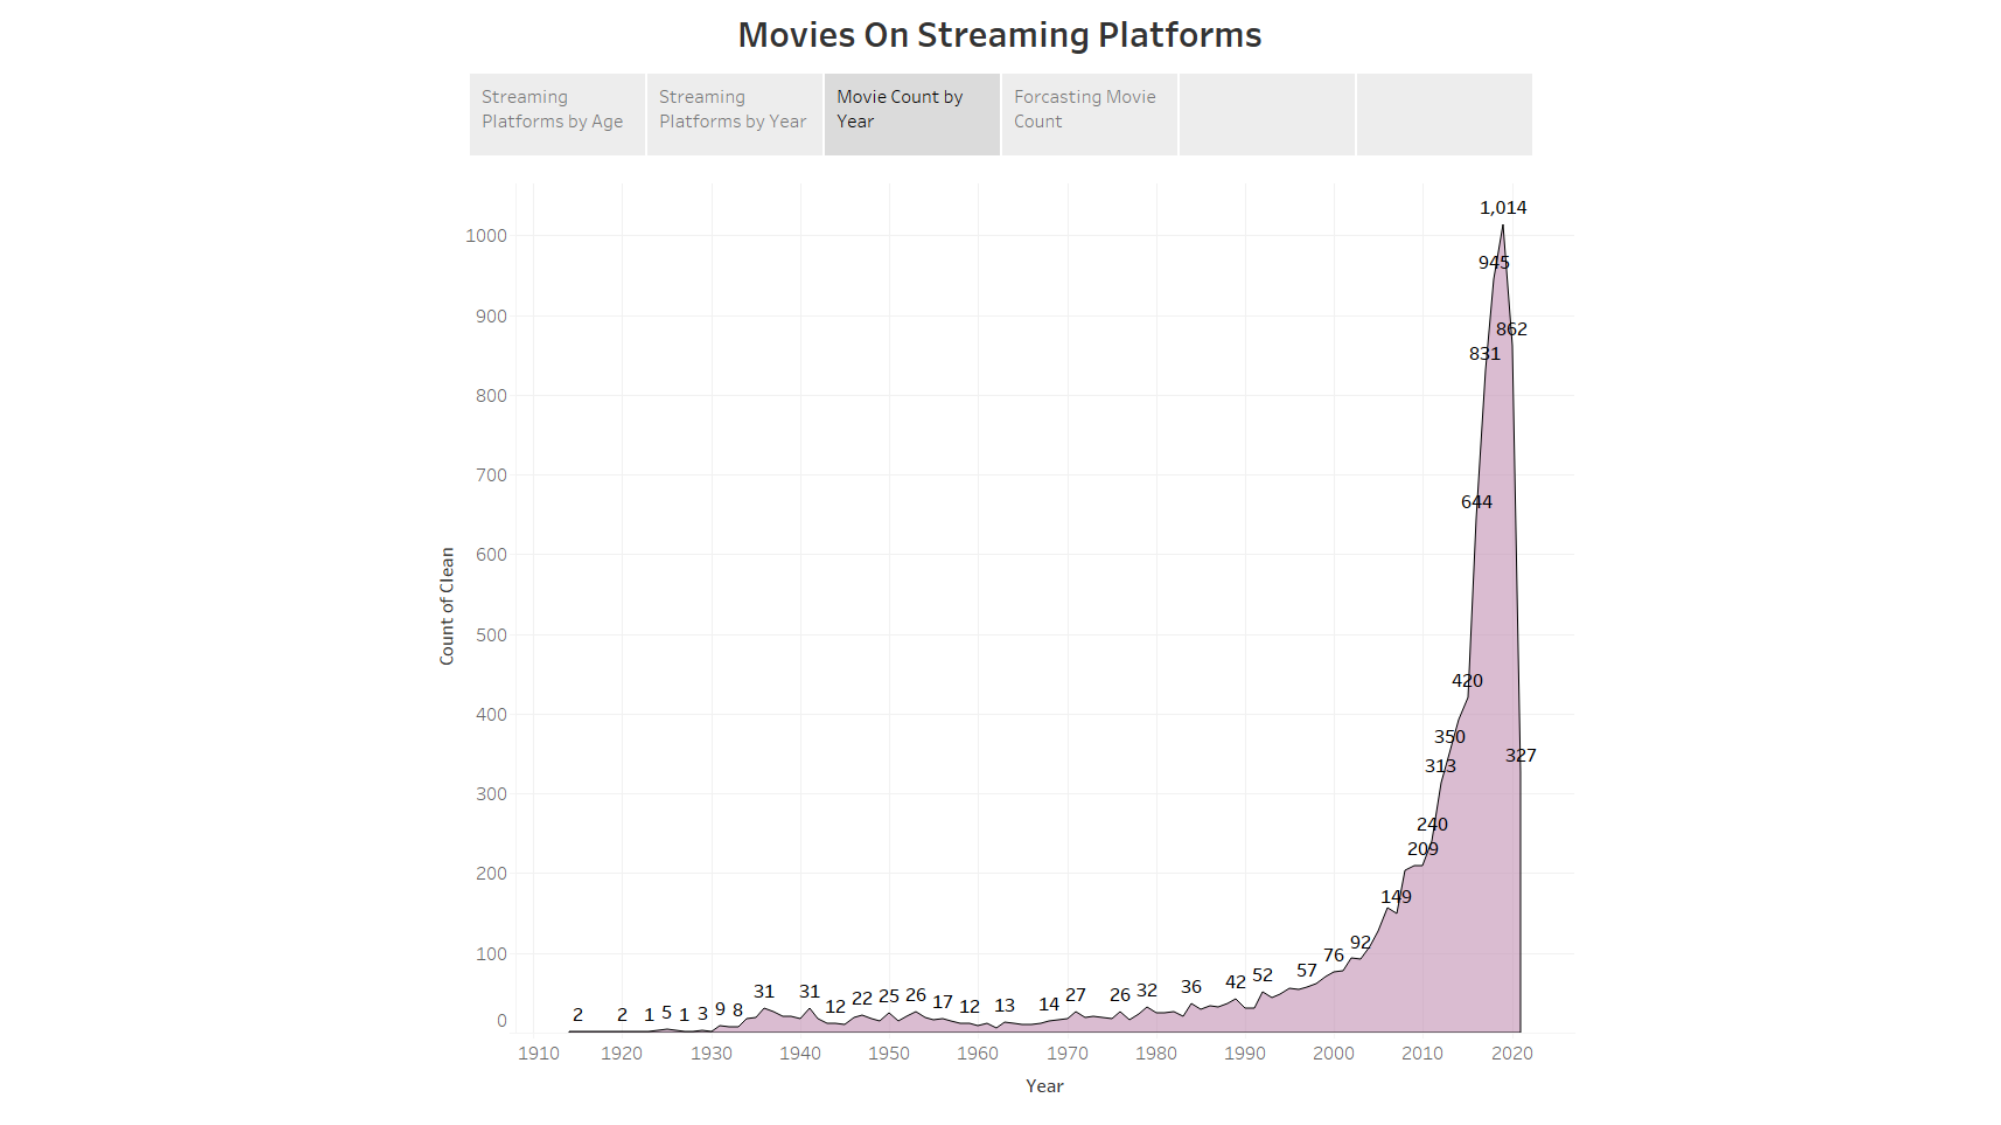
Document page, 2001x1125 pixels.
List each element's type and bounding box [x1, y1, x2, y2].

picture [407, 0, 1593, 1125]
